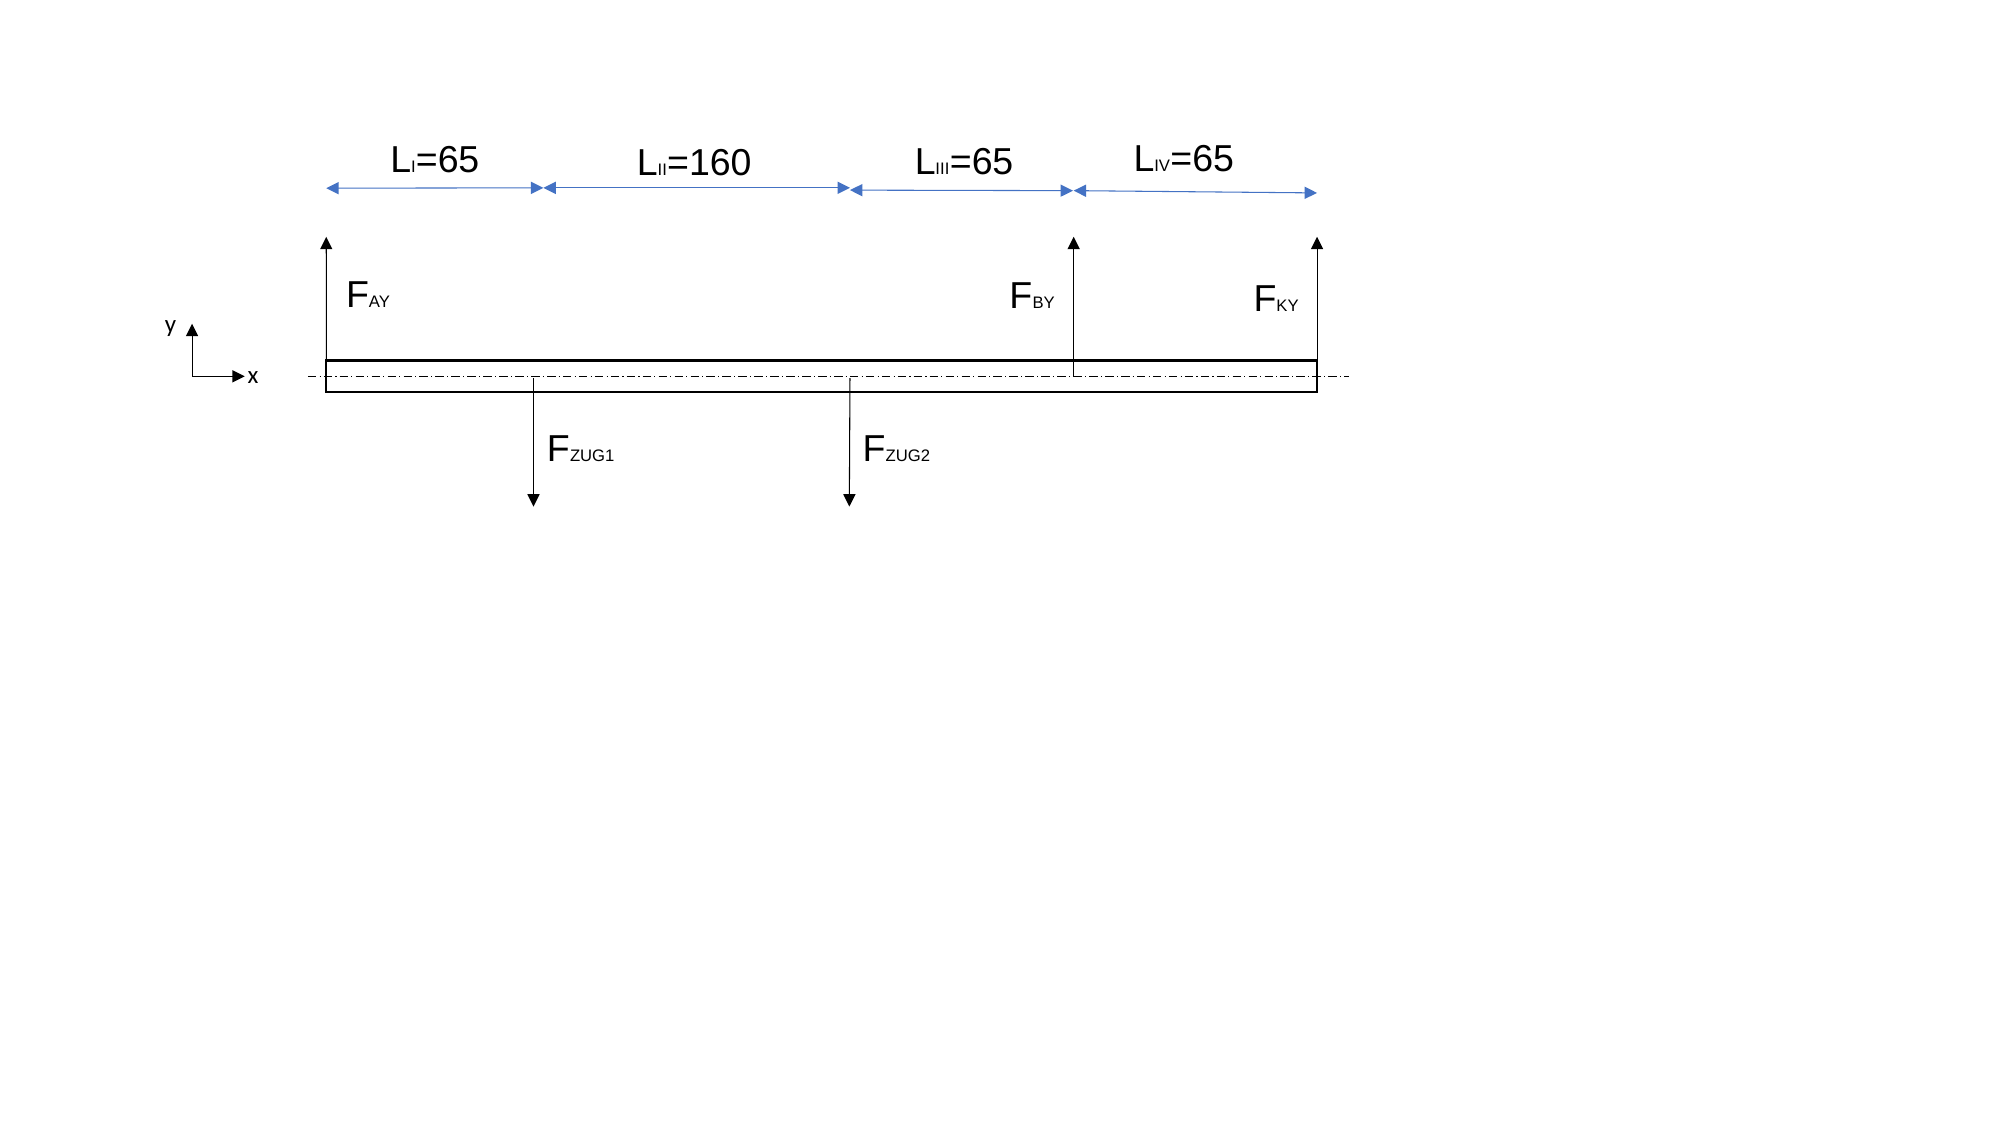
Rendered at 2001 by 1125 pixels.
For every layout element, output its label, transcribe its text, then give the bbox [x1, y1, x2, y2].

text_box LI=65 [356, 127, 514, 187]
text_box LII=160 [615, 130, 773, 187]
text_box FKY [1238, 266, 1317, 327]
text_box [325, 377, 1318, 393]
text_box FZUG1 [534, 416, 638, 477]
text_box FAY [331, 262, 410, 323]
text_box FZUG2 [850, 416, 954, 477]
text_box LIV=65 [1105, 126, 1263, 187]
text_box [1074, 359, 1317, 376]
text_box [327, 359, 1073, 376]
text_box FBY [994, 263, 1073, 324]
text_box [149, 300, 275, 397]
text_box LIII=65 [875, 129, 1053, 190]
